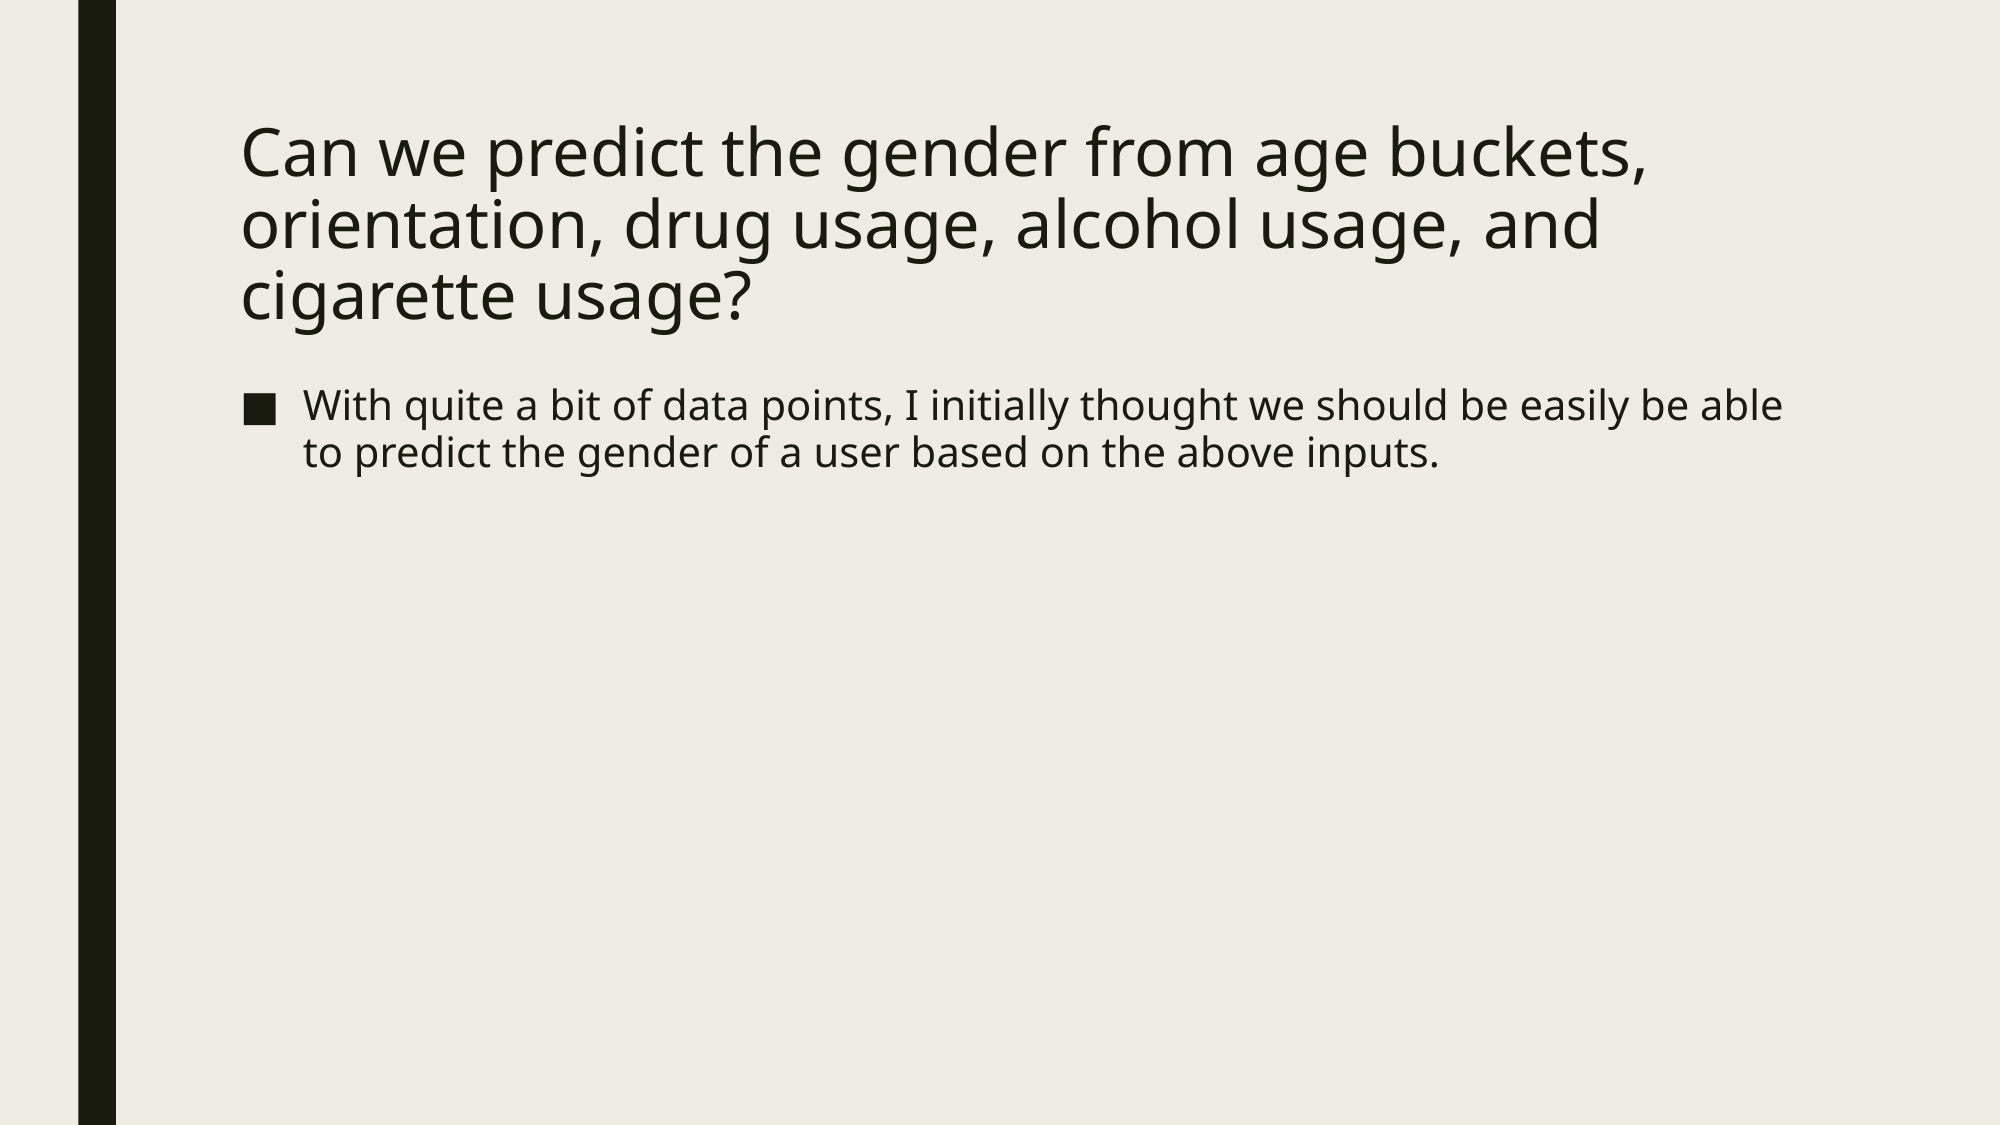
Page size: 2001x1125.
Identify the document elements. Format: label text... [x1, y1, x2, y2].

title Can we predict the gender from age buckets, orientation, drug usage, alcohol usage, and cigarette usage? [225, 112, 1800, 357]
list With quite a bit of data points, I initially thought we should be easily be able to predict the gender of a user based on the above inputs. [225, 375, 1800, 963]
